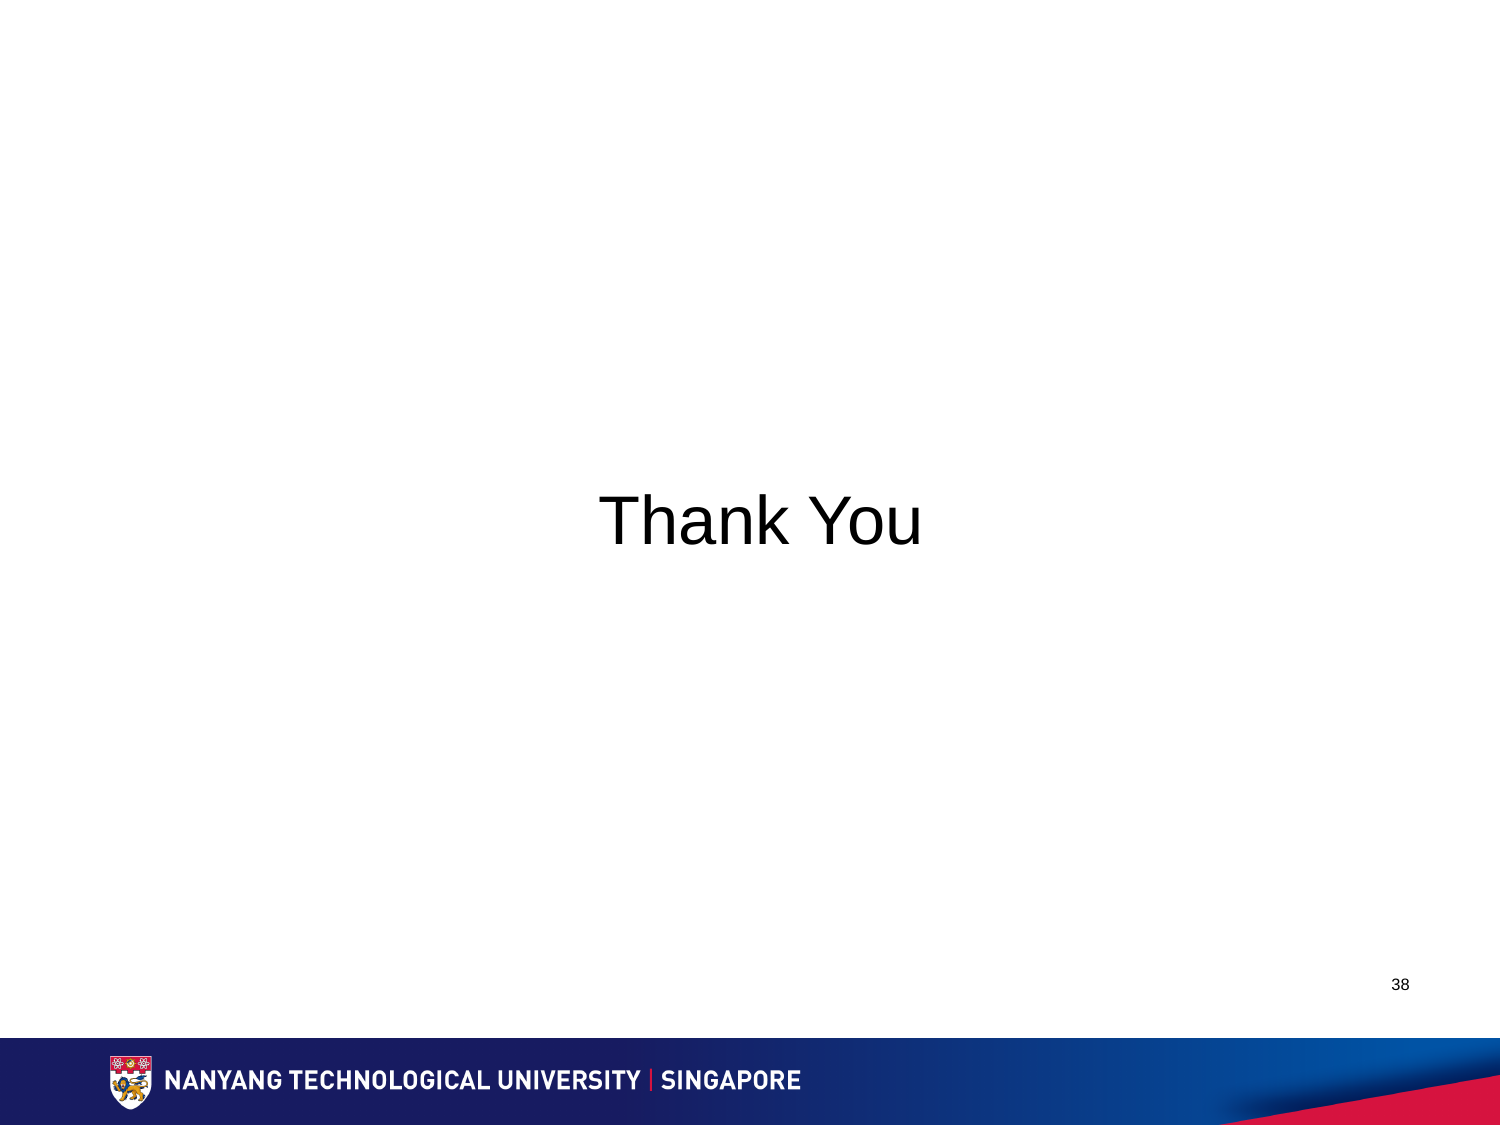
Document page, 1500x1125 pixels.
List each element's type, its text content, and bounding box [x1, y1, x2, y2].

slide_number 38 [1074, 953, 1425, 1014]
list Thank You [381, 394, 1141, 812]
picture [0, 1038, 1500, 1125]
